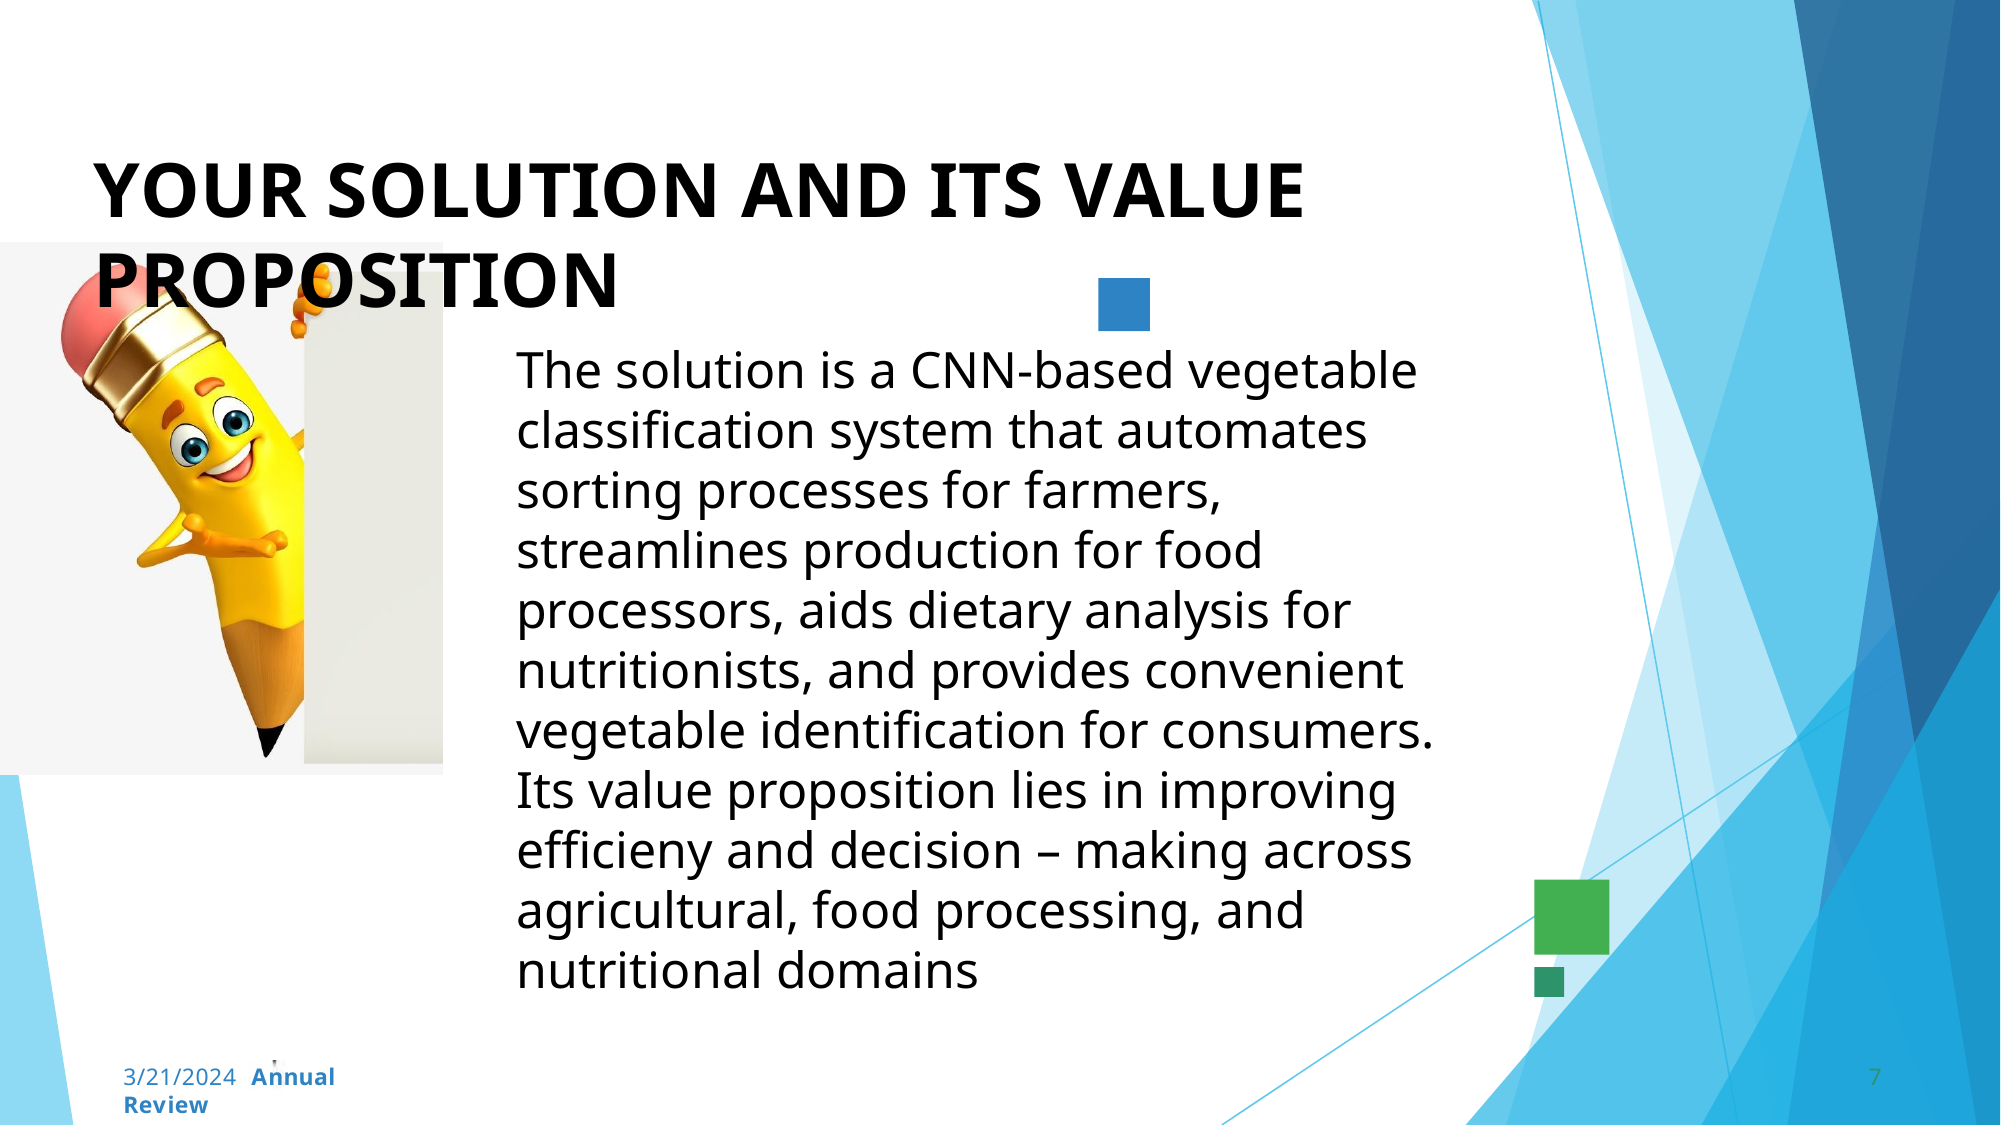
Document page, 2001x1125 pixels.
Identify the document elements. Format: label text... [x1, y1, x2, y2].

text_box 3/21/2024 Annual Review [121, 1103, 417, 1118]
picture [110, 1060, 463, 1094]
text_box [1534, 879, 1610, 955]
slide_number 7 [1862, 1061, 1888, 1125]
title YOUR SOLUTION AND ITS VALUE PROPOSITION [91, 140, 1694, 331]
text_box The solution is a CNN-based vegetable classification system that automates sorting processes for farmers, streamlines production for food processors, aids dietary analysis for nutritionists, and provides convenient vegetable identification for consumers. Its value proposition lies in improving efficieny and decision – making across agricultural, food processing, and nutritional domains [499, 330, 1501, 1006]
text_box [1534, 967, 1565, 997]
picture [0, 241, 443, 776]
